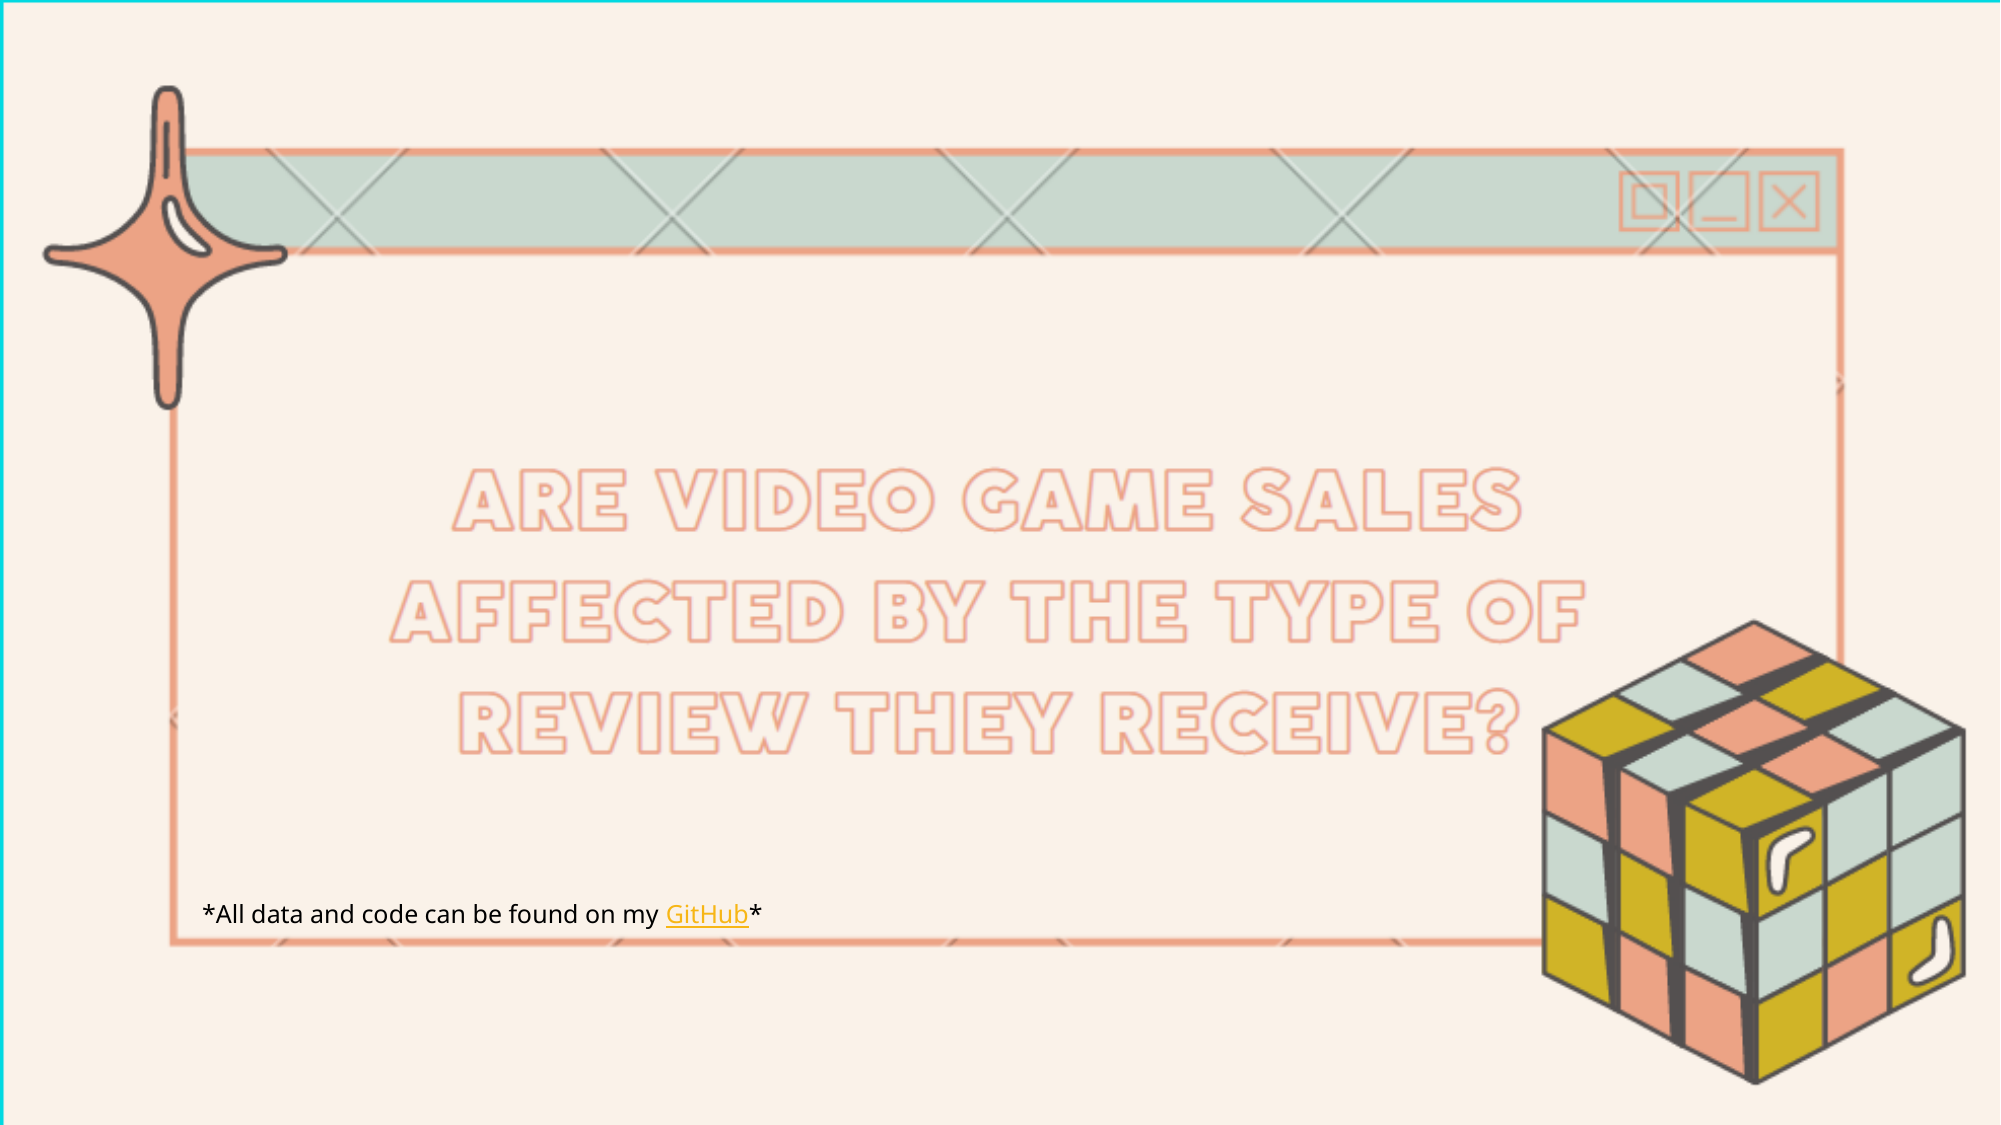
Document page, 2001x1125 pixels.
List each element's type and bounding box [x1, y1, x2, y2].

list [0, 0, 2000, 1125]
